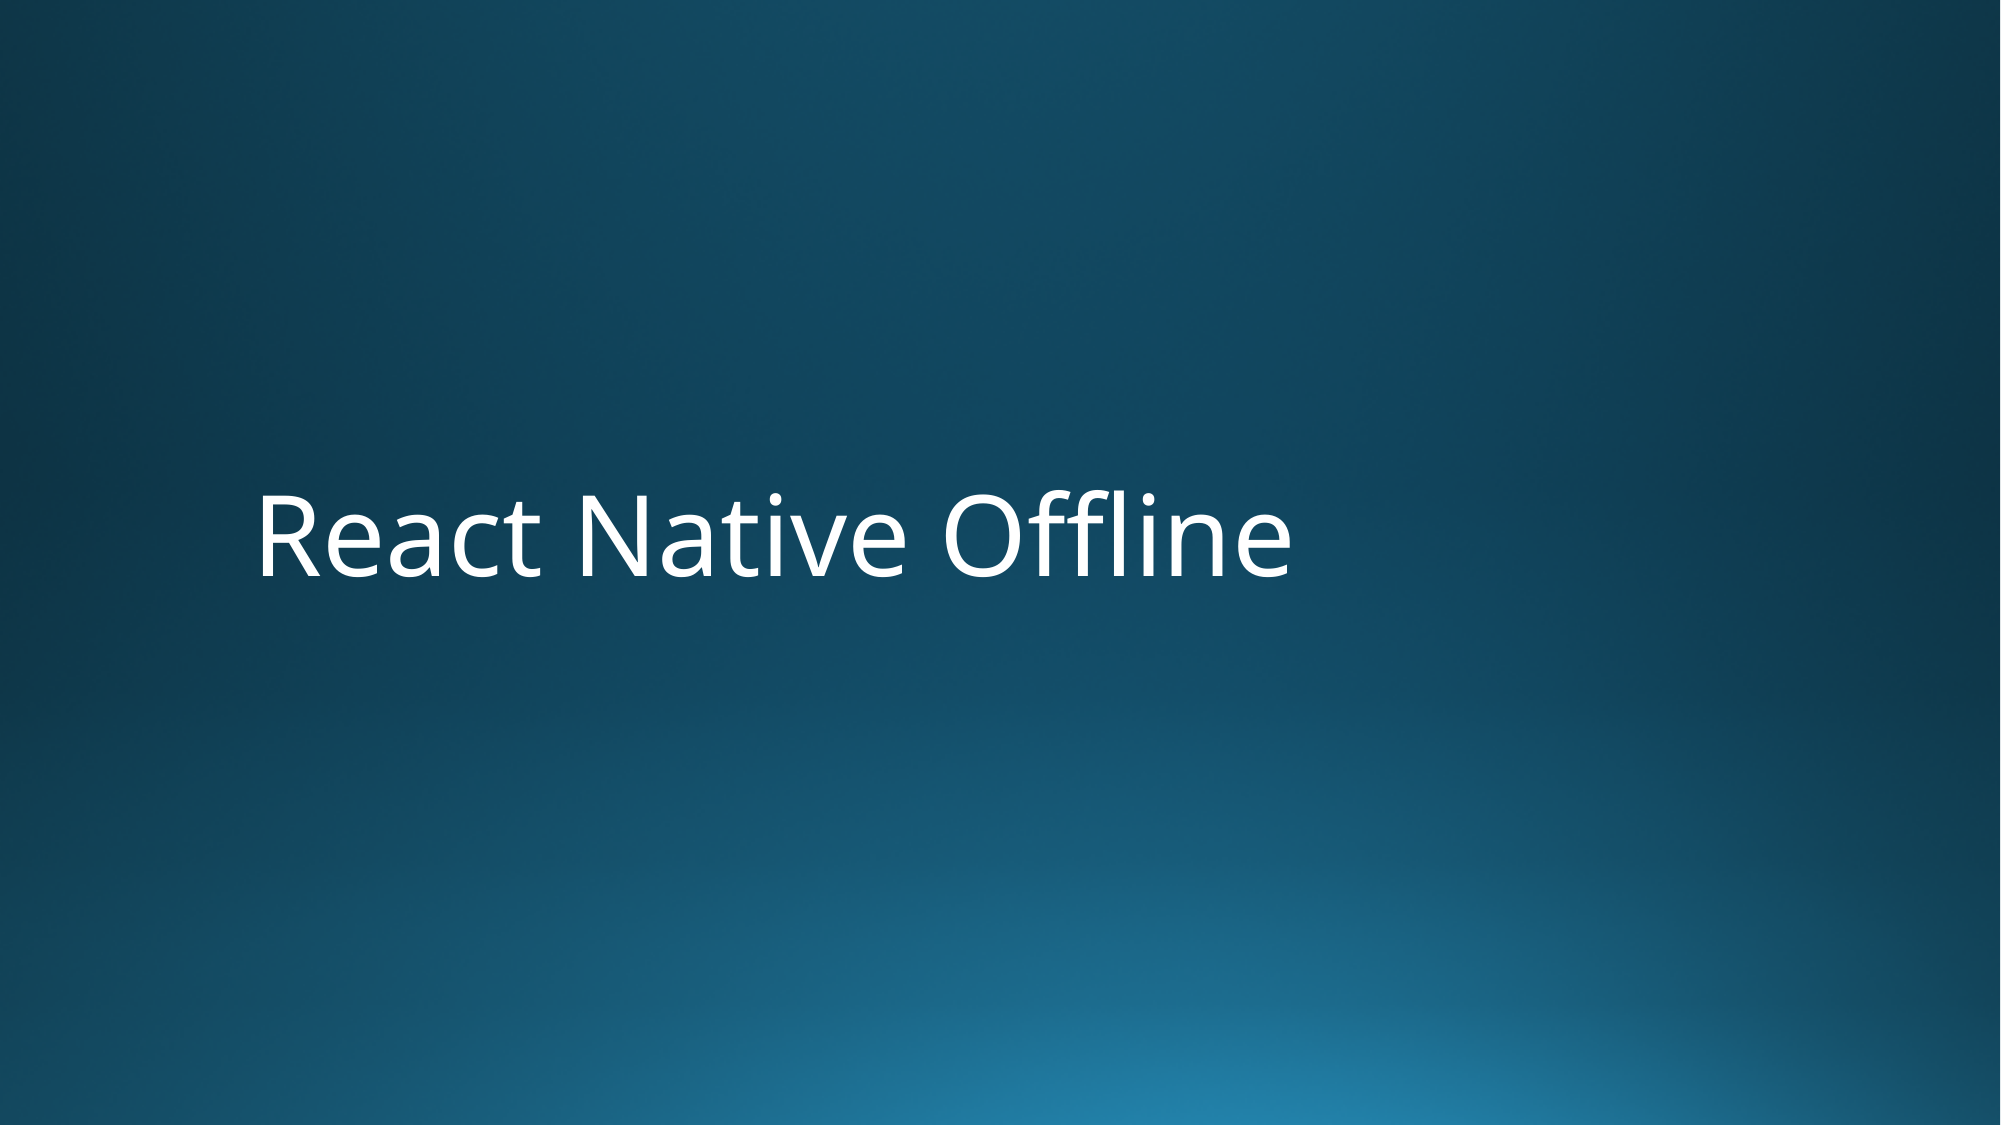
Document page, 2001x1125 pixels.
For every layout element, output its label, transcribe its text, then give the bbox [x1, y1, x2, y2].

title React Native Offline [237, 456, 2000, 623]
picture [0, 0, 2001, 1125]
